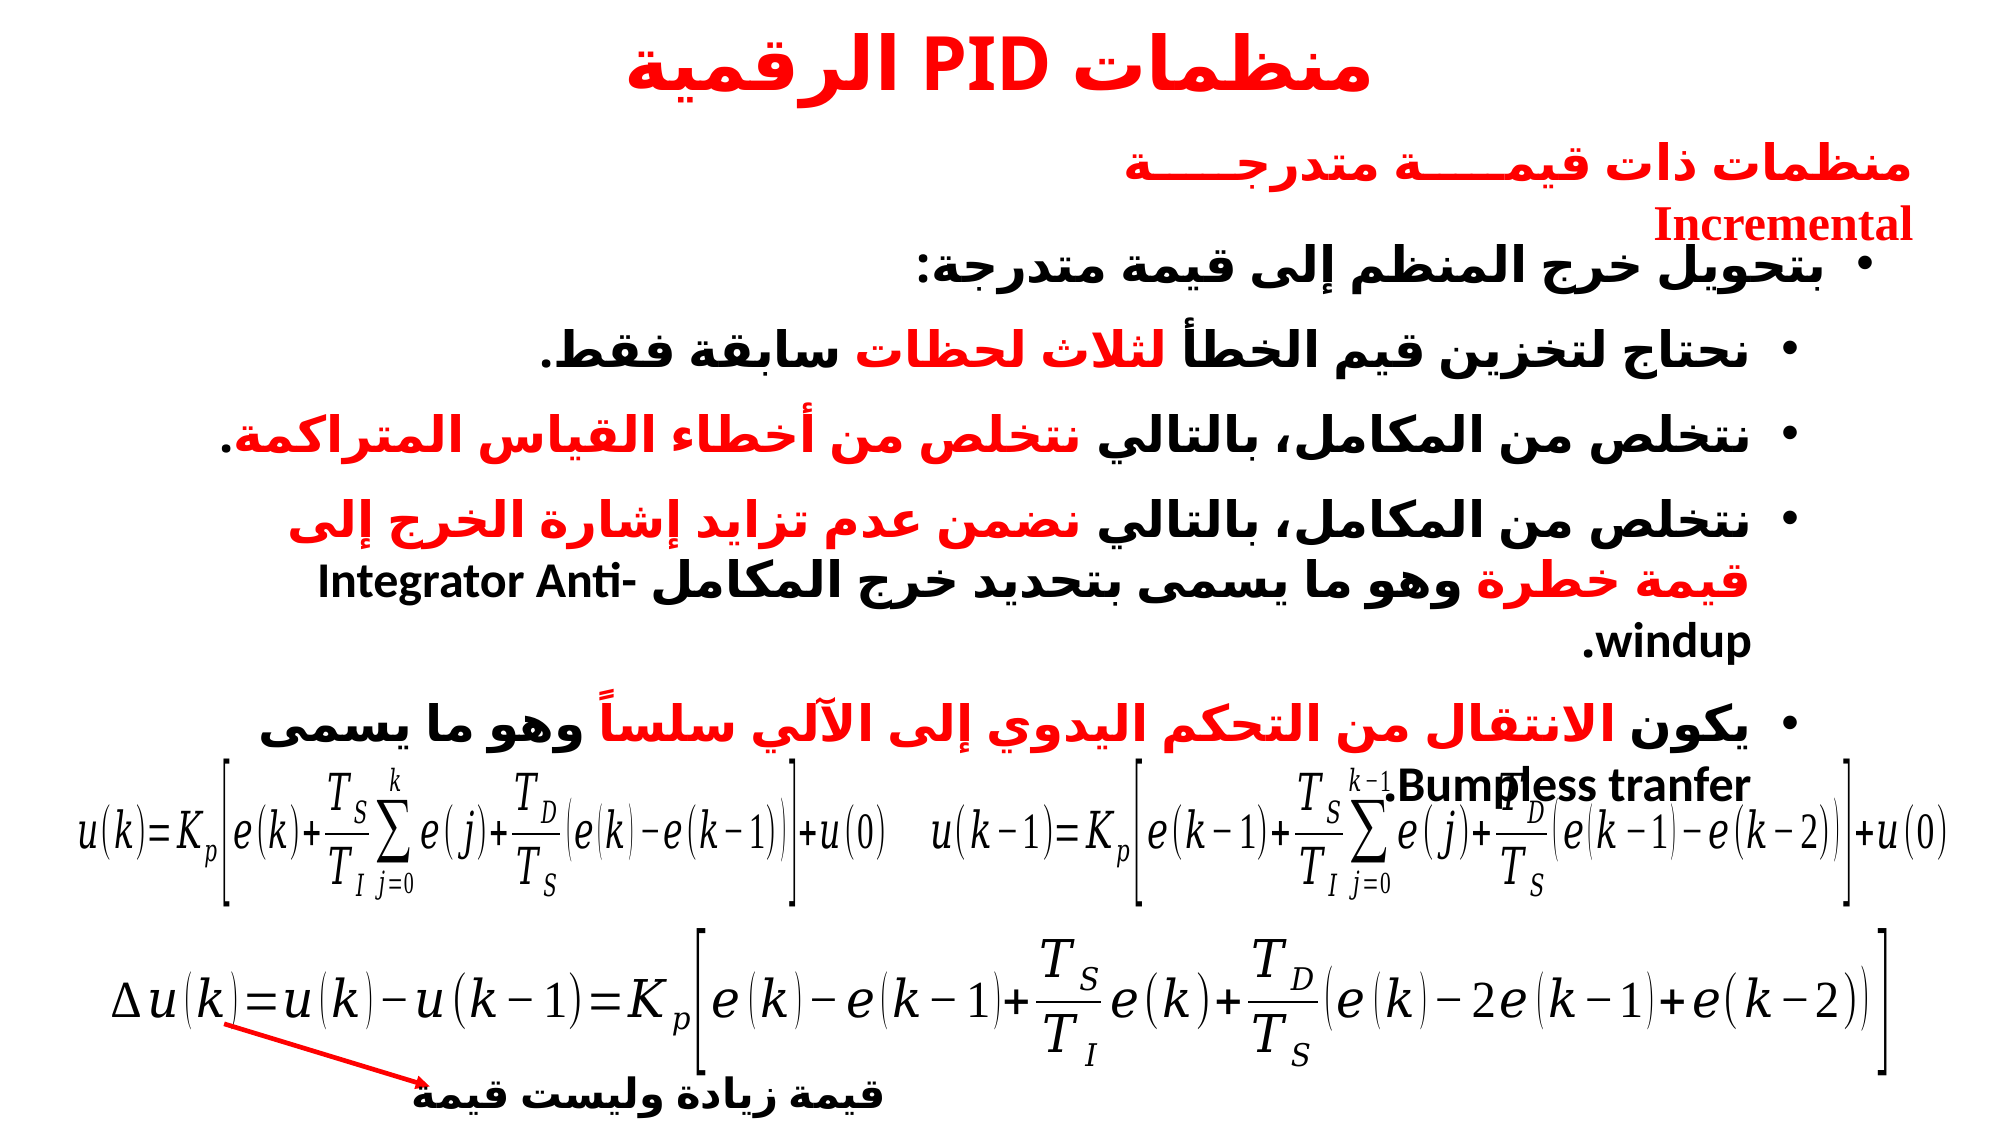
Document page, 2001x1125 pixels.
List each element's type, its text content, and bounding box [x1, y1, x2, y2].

text_box منظمات ذات قيمة متدرجة Incremental [1108, 123, 1929, 258]
title منظمات PID الرقمية [137, 0, 1863, 134]
text_box قيمة زيادة وليست قيمة مطلقة [374, 1059, 924, 1125]
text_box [224, 1023, 430, 1087]
text_box بتحويل خرج المنظم إلى قيمة متدرجة: نحتاج لتخزين قيم الخطأ لثلاث لحظات سابقة فقط. نتخلص من المكامل، بالتالي نتخلص من أخطاء القياس المتراكمة. نتخلص من المكامل، بالتالي نضمن عدم تزايد إشارة الخرج إلى قيمة خطرة وهو ما يسمى بتحديد خرج المكامل Integrator Anti-windup. يكون الانتقال من التحكم اليدوي إلى الآلي سلساً وهو ما يسمى Bumpless tranfer. [163, 224, 1889, 820]
